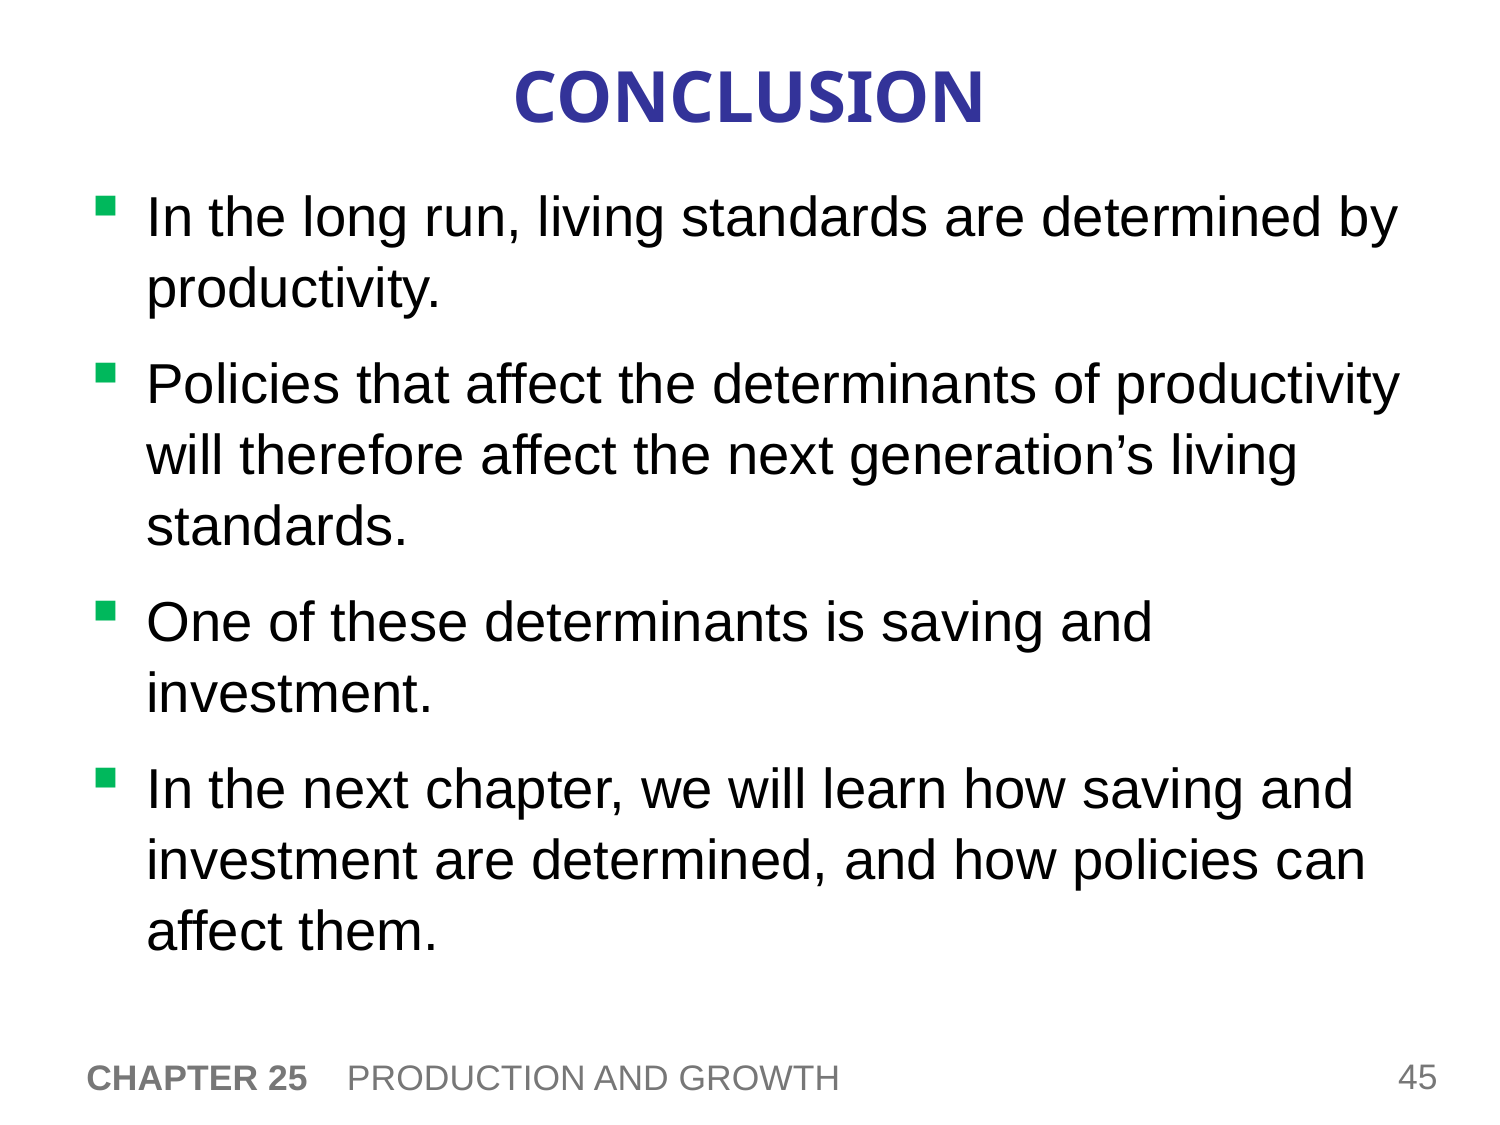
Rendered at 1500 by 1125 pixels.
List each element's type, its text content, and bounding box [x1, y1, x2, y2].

title CONCLUSION [75, 41, 1425, 148]
footer CHAPTER 25 PRODUCTION AND GROWTH [71, 1043, 1360, 1110]
list In the long run, living standards are determined by productivity. Policies that affect the determinants of productivity will therefore affect the next generation’s living standards. One of these determinants is saving and investment. In the next chapter, we will learn how saving and investment are determined, and how policies can affect them. [75, 169, 1425, 1028]
